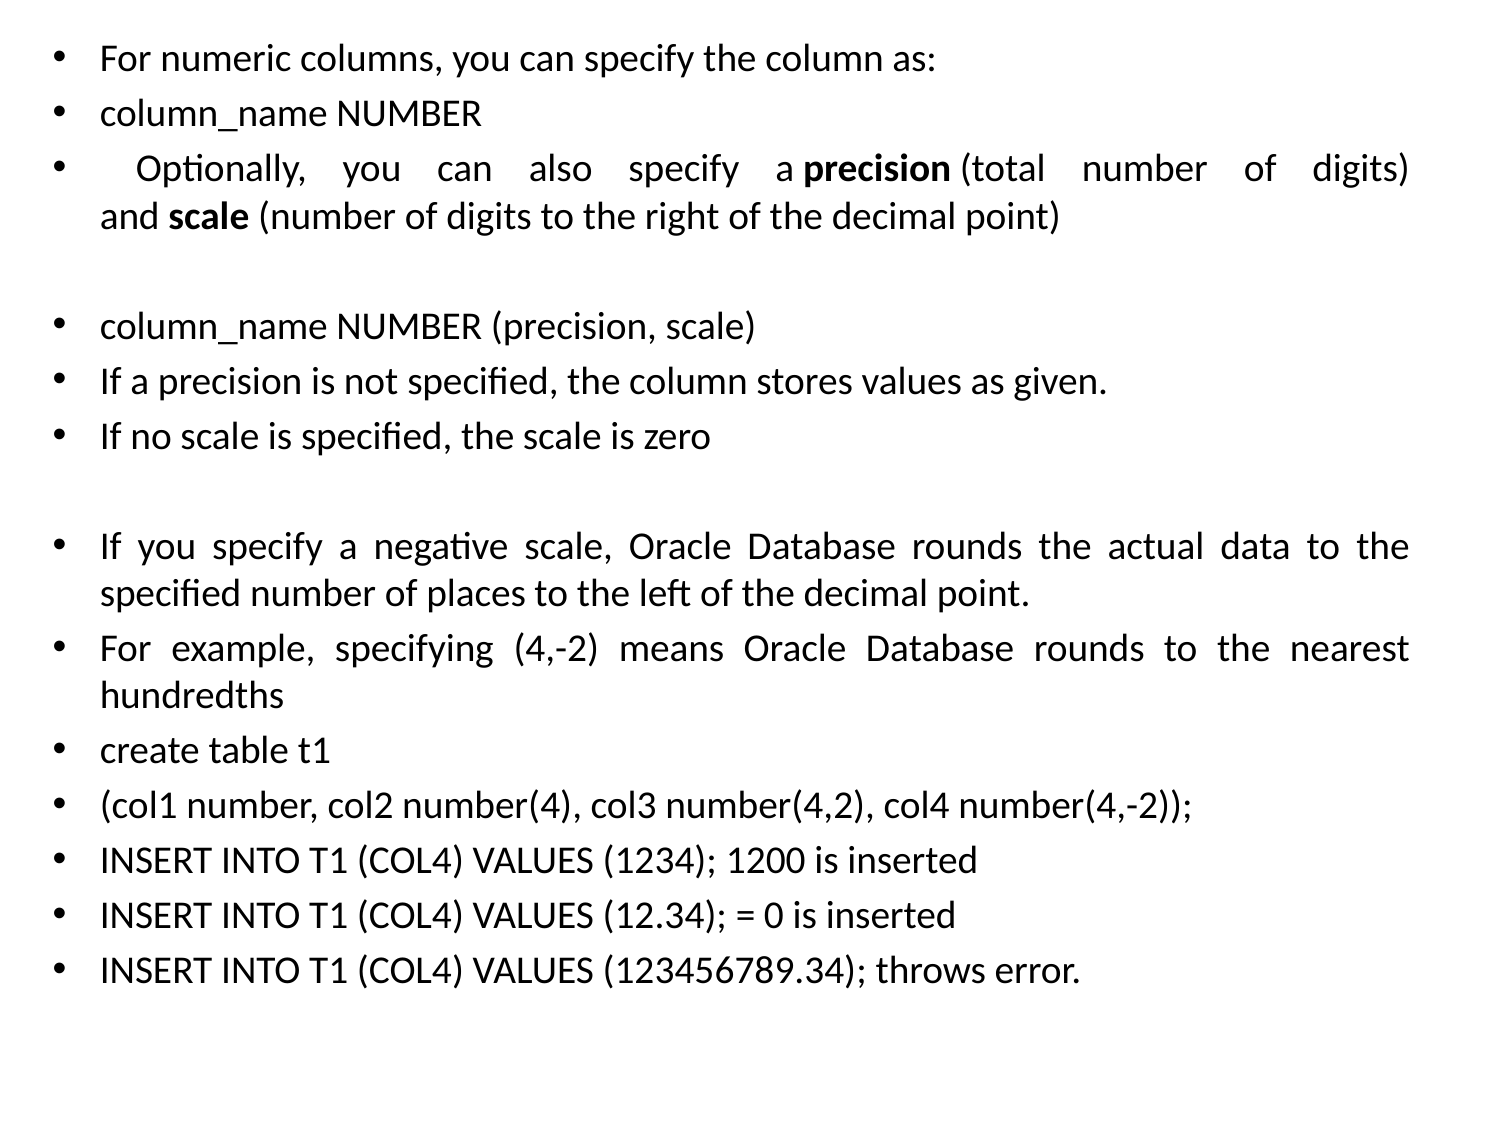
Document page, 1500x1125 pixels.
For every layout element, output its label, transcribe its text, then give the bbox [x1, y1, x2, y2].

list For numeric columns, you can specify the column as: column_name NUMBER Optionally, you can also specify a precision (total number of digits) and scale (number of digits to the right of the decimal point) column_name NUMBER (precision, scale) If a precision is not specified, the column stores values as given. If no scale is specified, the scale is zero If you specify a negative scale, Oracle Database rounds the actual data to the specified number of places to the left of the decimal point. For example, specifying (4,-2) means Oracle Database rounds to the nearest hundredths create table t1 (col1 number, col2 number(4), col3 number(4,2), col4 number(4,-2)); INSERT INTO T1 (COL4) VALUES (1234); 1200 is inserted INSERT INTO T1 (COL4) VALUES (12.34); = 0 is inserted INSERT INTO T1 (COL4) VALUES (123456789.34); throws error. [37, 24, 1425, 1005]
